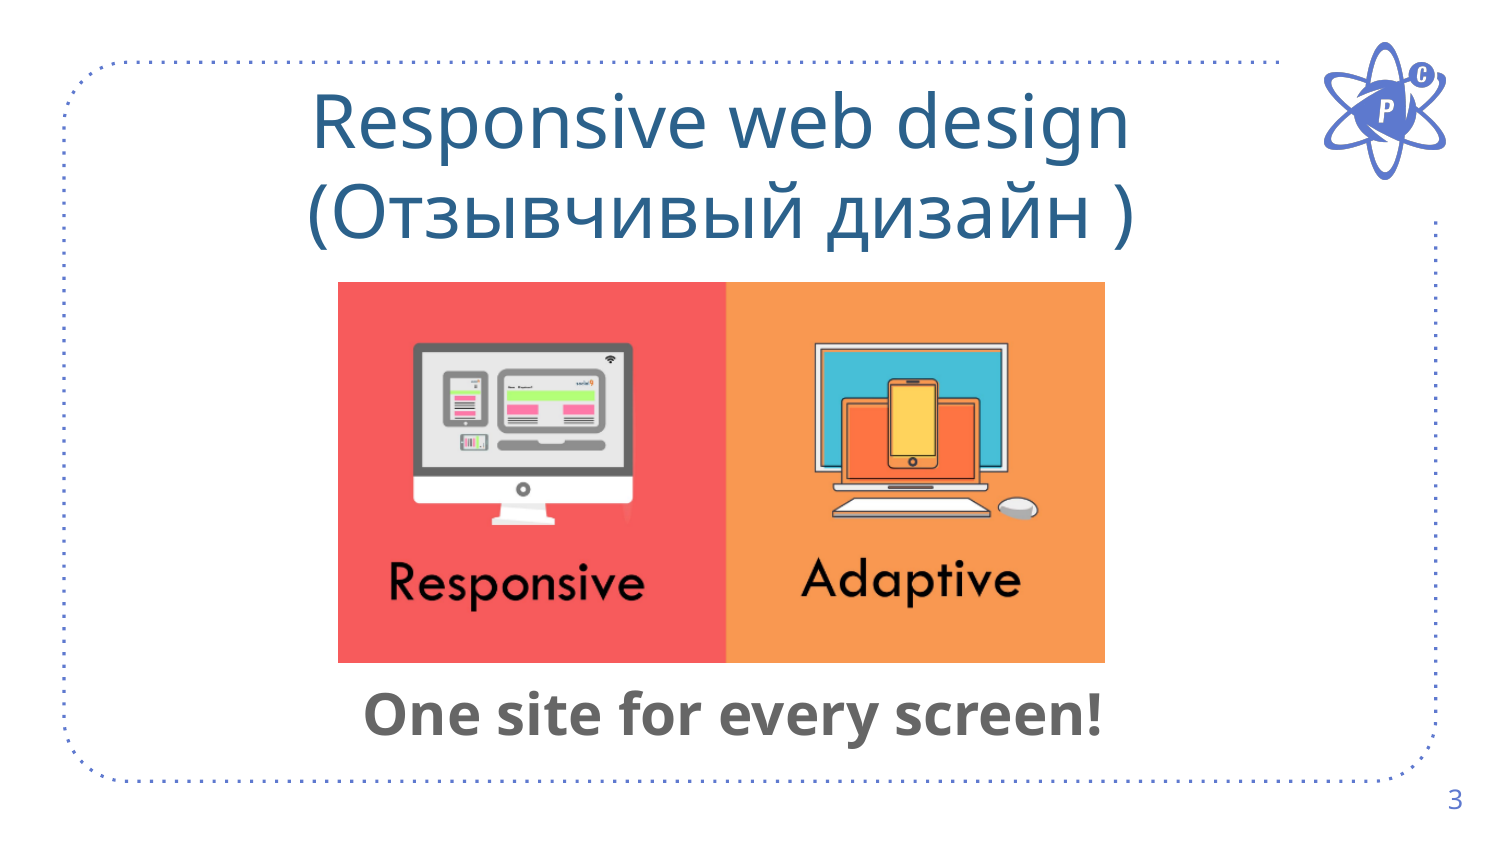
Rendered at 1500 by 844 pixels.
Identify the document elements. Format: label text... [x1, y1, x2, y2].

picture [338, 282, 1105, 663]
picture [1324, 42, 1446, 180]
text_box 3 [1411, 752, 1500, 844]
text_box One site for every screen! [165, 662, 1278, 778]
text_box Responsive web design (Отзывчивый дизайн ) [158, 58, 1285, 199]
